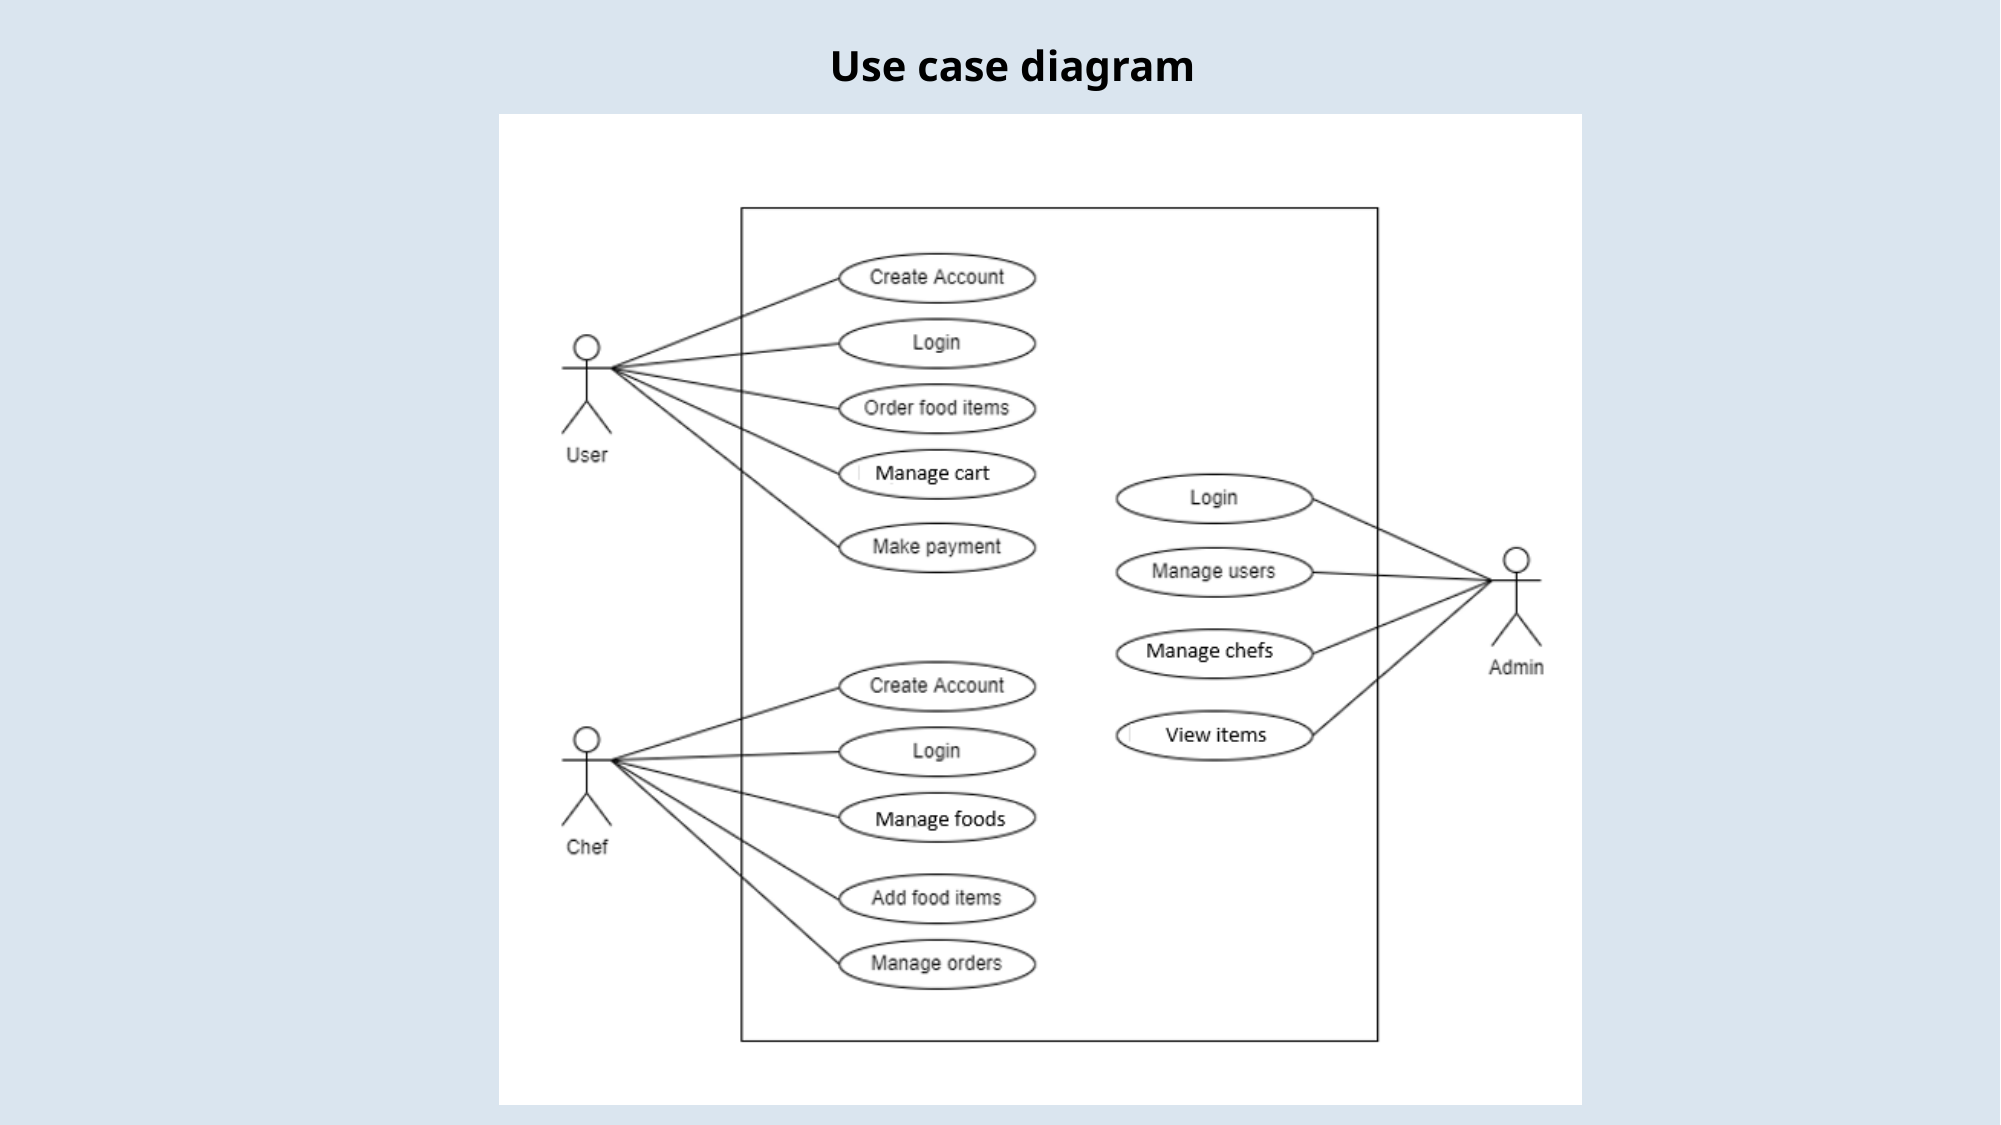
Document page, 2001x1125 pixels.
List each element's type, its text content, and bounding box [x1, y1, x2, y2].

picture [499, 114, 1582, 1105]
title Use case diagram [798, 20, 1243, 99]
